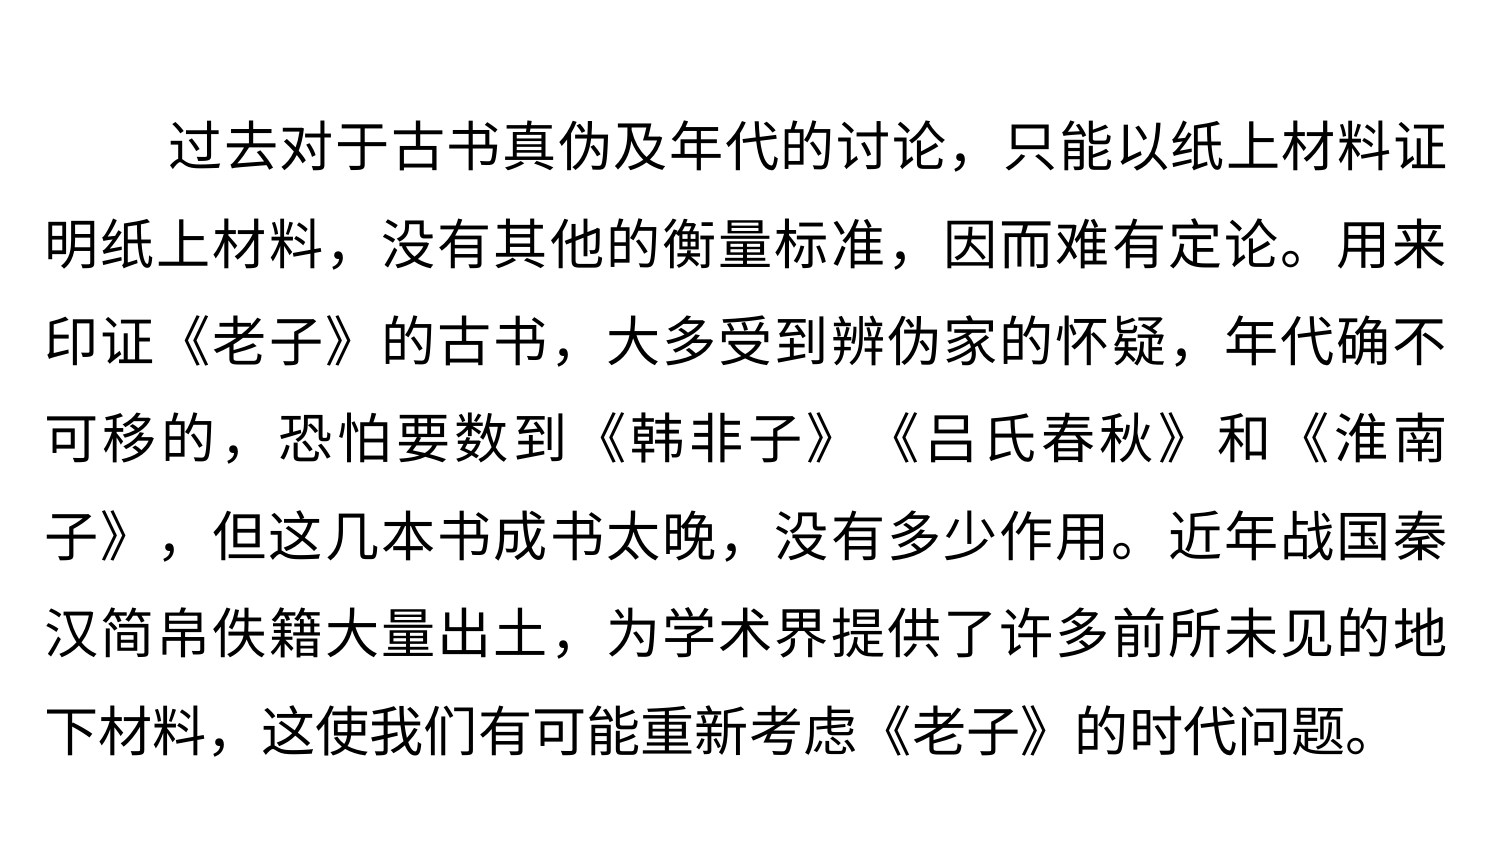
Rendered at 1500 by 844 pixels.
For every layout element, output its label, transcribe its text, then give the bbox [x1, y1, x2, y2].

text_box 过去对于古书真伪及年代的讨论，只能以纸上材料证明纸上材料，没有其他的衡量标准，因而难有定论。用来印证《老子》的古书，大多受到辨伪家的怀疑，年代确不可移的，恐怕要数到《韩非子》《吕氏春秋》和《淮南子》，但这几本书成书太晚，没有多少作用。近年战国秦汉简帛佚籍大量出土，为学术界提供了许多前所未见的地下材料，这使我们有可能重新考虑《老子》的时代问题。 [29, 72, 1463, 770]
